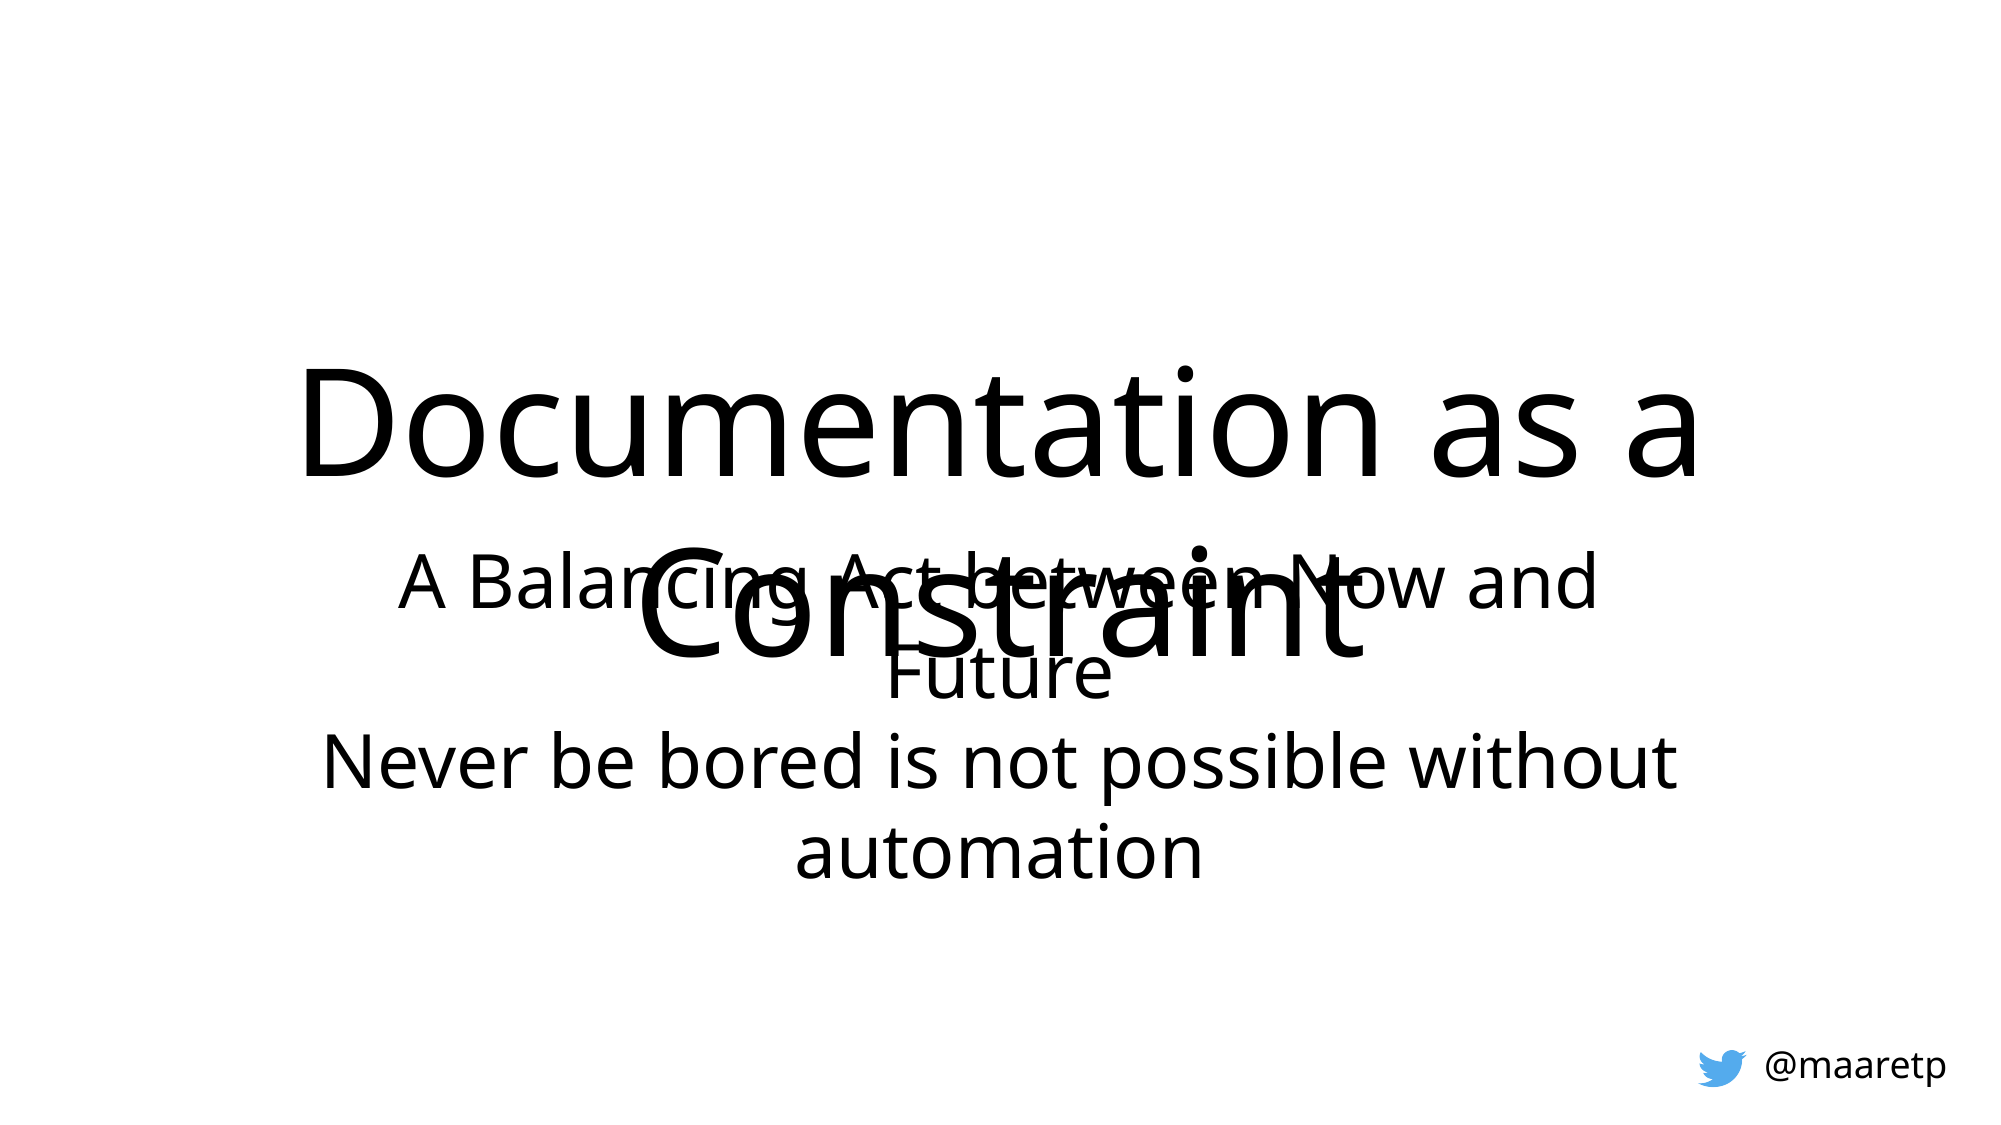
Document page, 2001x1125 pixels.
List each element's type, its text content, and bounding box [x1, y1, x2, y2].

text_box Documentation as a Constraint [60, 318, 1940, 874]
picture [1685, 1035, 1759, 1103]
text_box A Balancing Act between Now and Future Never be bored is not possible without automation [298, 526, 1702, 901]
